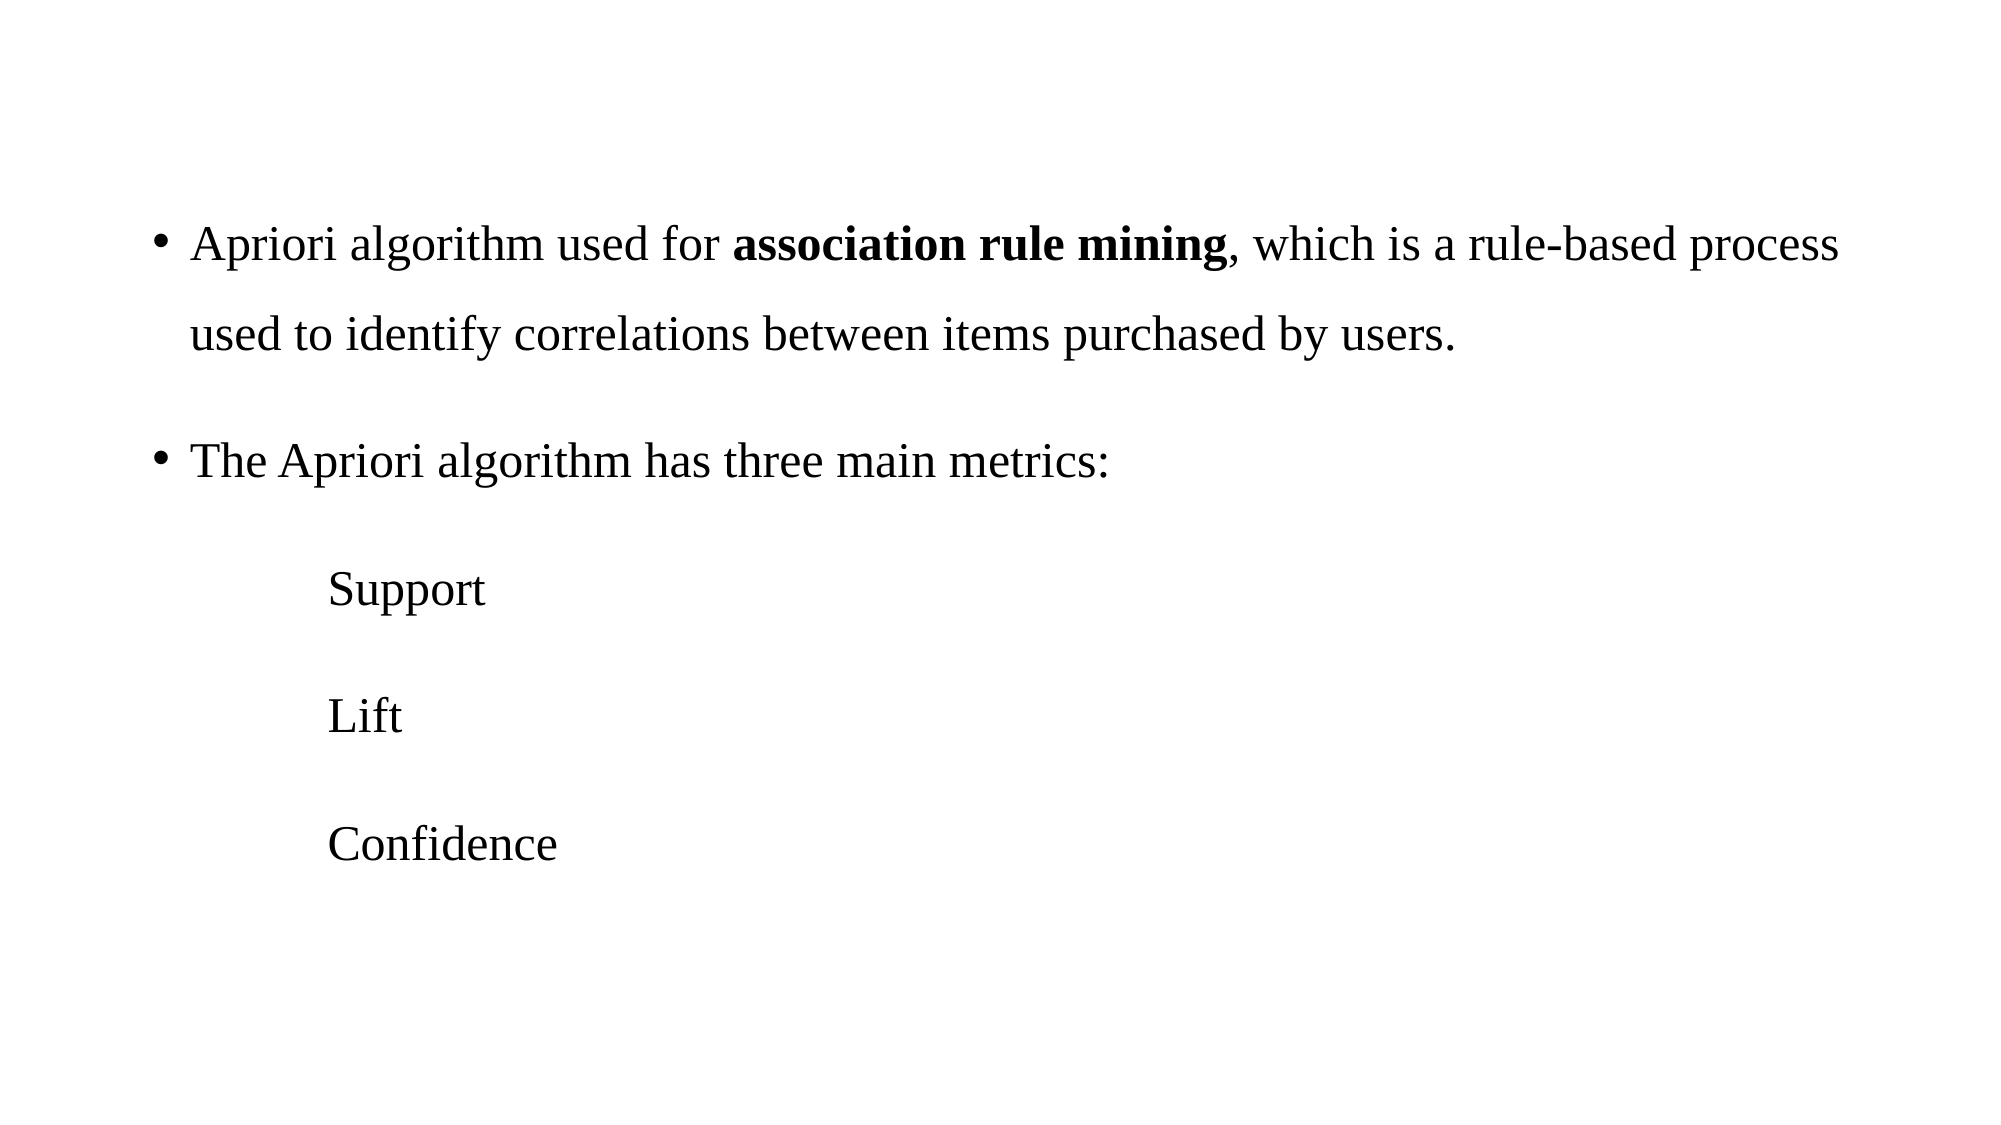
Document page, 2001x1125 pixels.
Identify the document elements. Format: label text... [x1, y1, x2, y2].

list Apriori algorithm used for association rule mining, which is a rule-based process used to identify correlations between items purchased by users. The Apriori algorithm has three main metrics: Support Lift Confidence [137, 172, 1863, 887]
